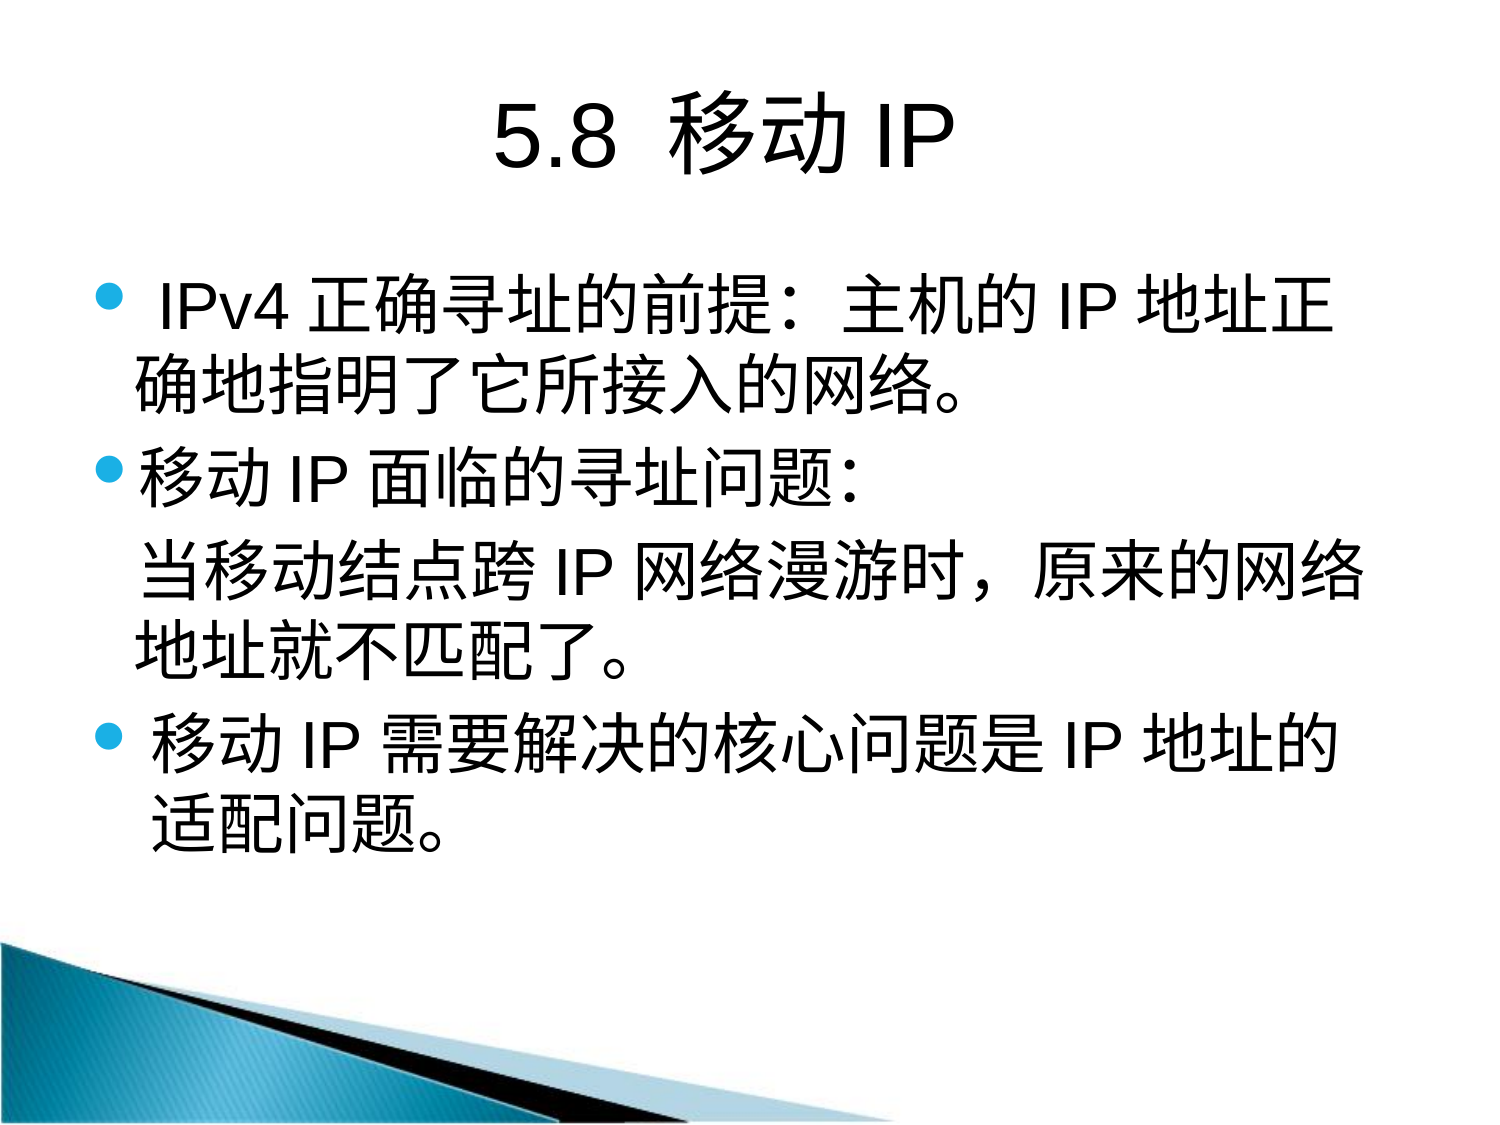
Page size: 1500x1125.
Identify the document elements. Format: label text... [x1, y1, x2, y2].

title 5.8 移动IP [62, 37, 1413, 226]
list IPv4正确寻址的前提：主机的IP地址正确地指明了它所接入的网络。 移动IP面临的寻址问题： 当移动结点跨IP网络漫游时，原来的网络地址就不匹配了。 移动IP需要解决的核心问题是IP地址的适配问题。 [62, 254, 1413, 998]
picture [0, 823, 914, 1125]
